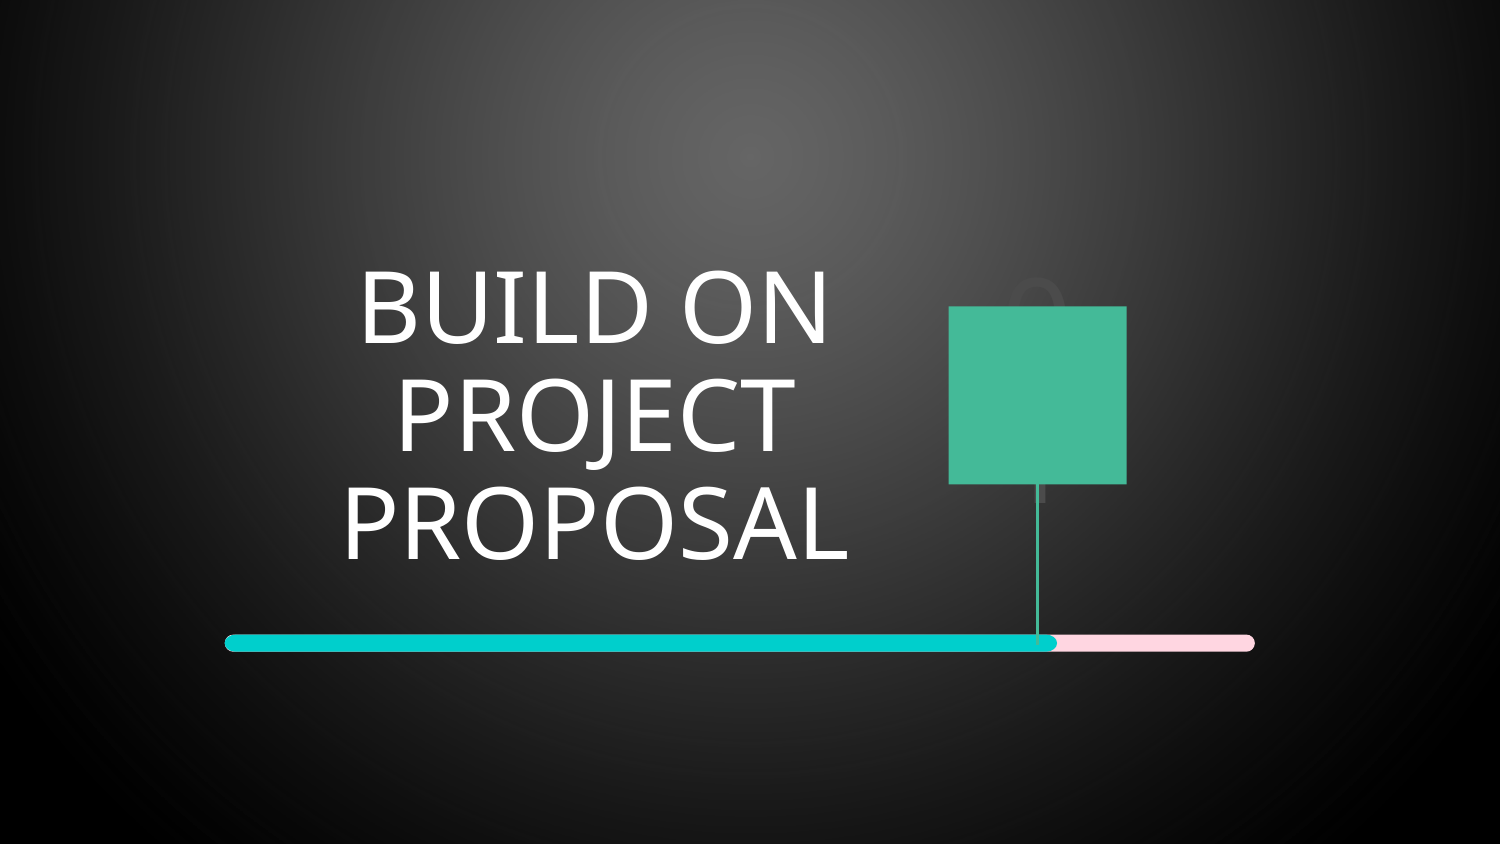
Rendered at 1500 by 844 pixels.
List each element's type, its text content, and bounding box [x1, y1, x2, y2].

title BUILD ON PROJECT PROPOSAL [275, 174, 915, 596]
text_box [1049, 634, 1255, 652]
text_box [948, 306, 1127, 485]
picture [0, 0, 1500, 844]
text_box [224, 634, 1058, 652]
